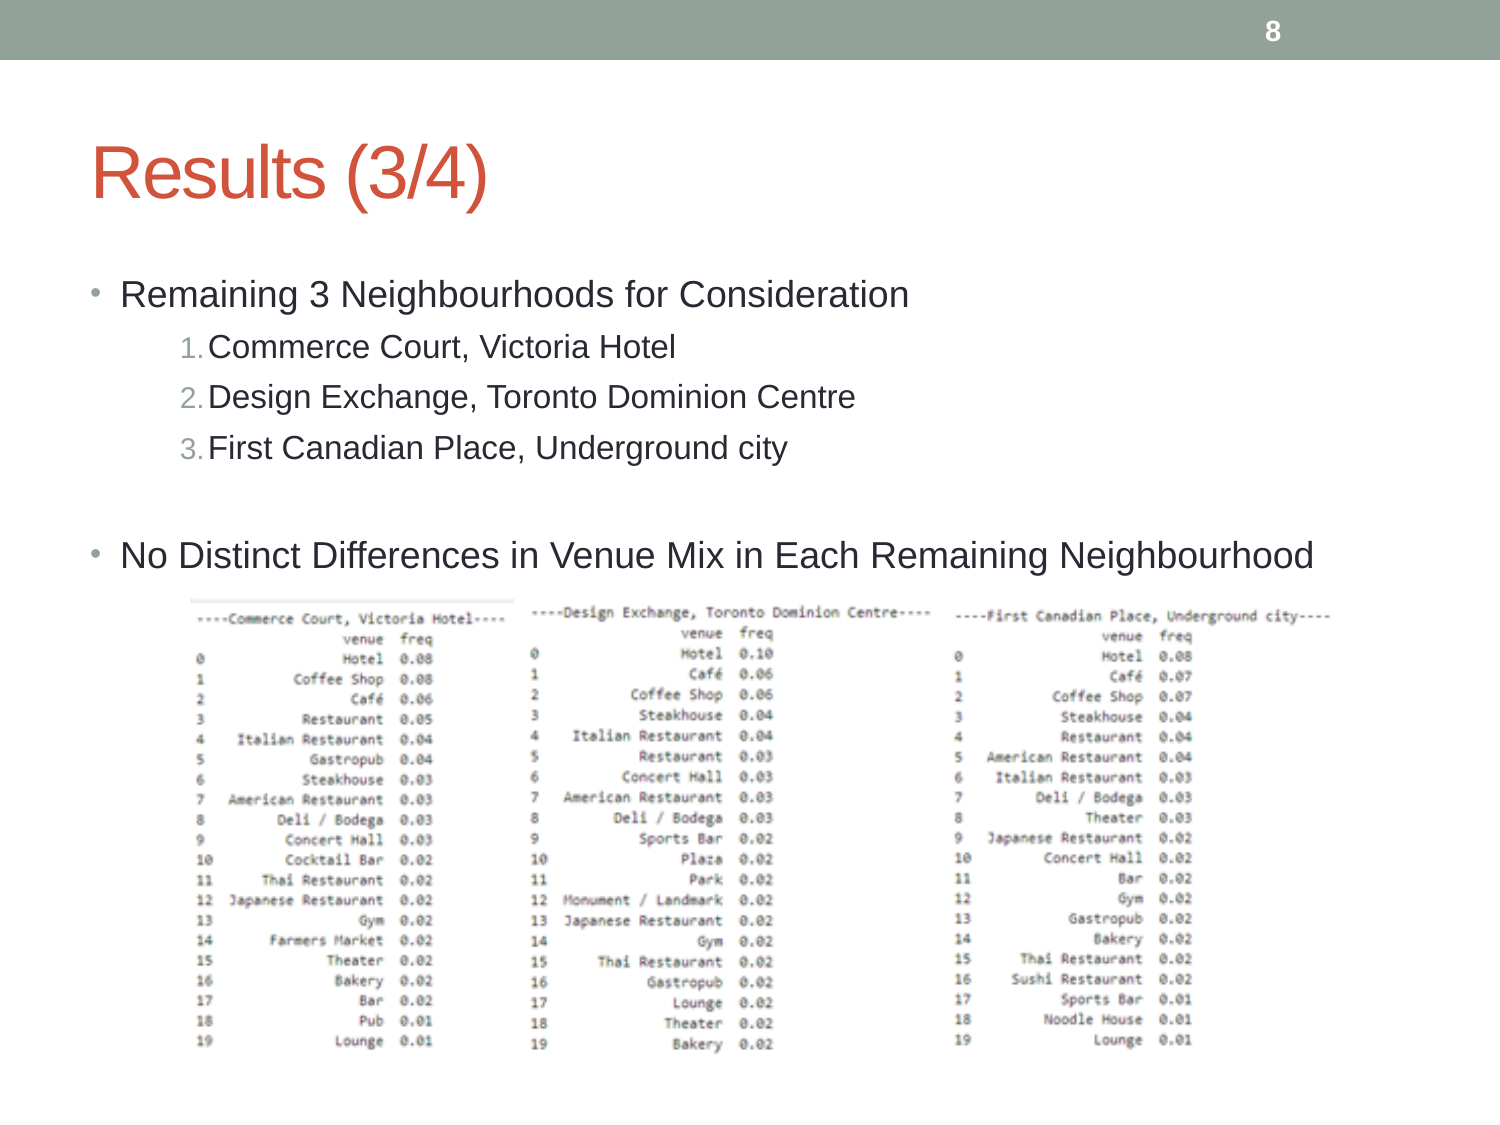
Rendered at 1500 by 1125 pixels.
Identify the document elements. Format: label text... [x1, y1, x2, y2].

picture [182, 592, 1342, 1071]
list Remaining 3 Neighbourhoods for Consideration Commerce Court, Victoria Hotel Design Exchange, Toronto Dominion Centre First Canadian Place, Underground city No Distinct Differences in Venue Mix in Each Remaining Neighbourhood [75, 262, 1425, 1063]
title Results (3/4) [75, 87, 1425, 250]
slide_number 8 [1250, 3, 1425, 57]
